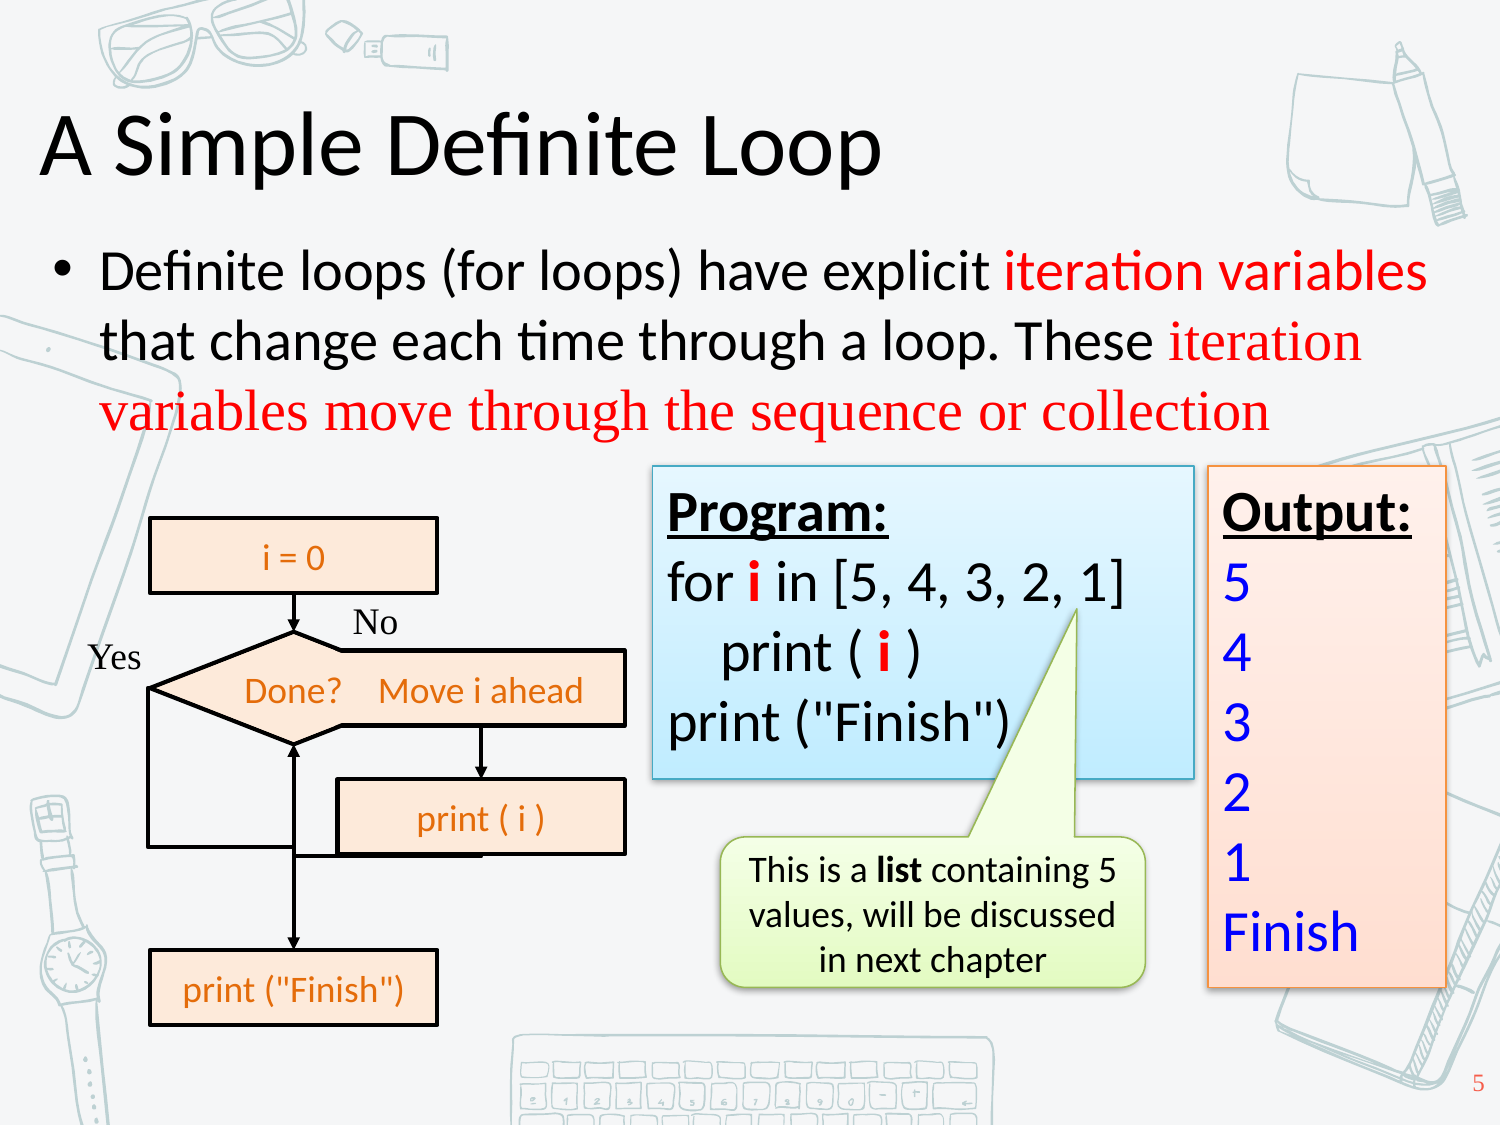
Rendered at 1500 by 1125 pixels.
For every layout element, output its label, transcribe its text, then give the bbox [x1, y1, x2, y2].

text_box print ("Finish") [148, 948, 439, 1027]
text_box Program: for i in [5, 4, 3, 2, 1] print ( i ) print ("Finish") [652, 465, 1195, 780]
text_box print ( i ) [447, 777, 627, 856]
text_box i = 0 [148, 516, 439, 595]
text_box Definite loops (for loops) have explicit iteration variables that change each time through a loop. These iteration variables move through the sequence or collection [37, 224, 1463, 450]
text_box Yes [72, 624, 157, 685]
slide_number 5 [1425, 1050, 1500, 1113]
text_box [332, 754, 443, 894]
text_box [149, 631, 626, 745]
text_box This is a list containing 5 values, will be discussed in next chapter [719, 608, 1147, 989]
text_box Output: 5 4 3 2 1 Finish [1207, 465, 1447, 988]
title A Simple Definite Loop [24, 45, 1475, 233]
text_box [149, 753, 294, 951]
text_box No [338, 589, 414, 630]
